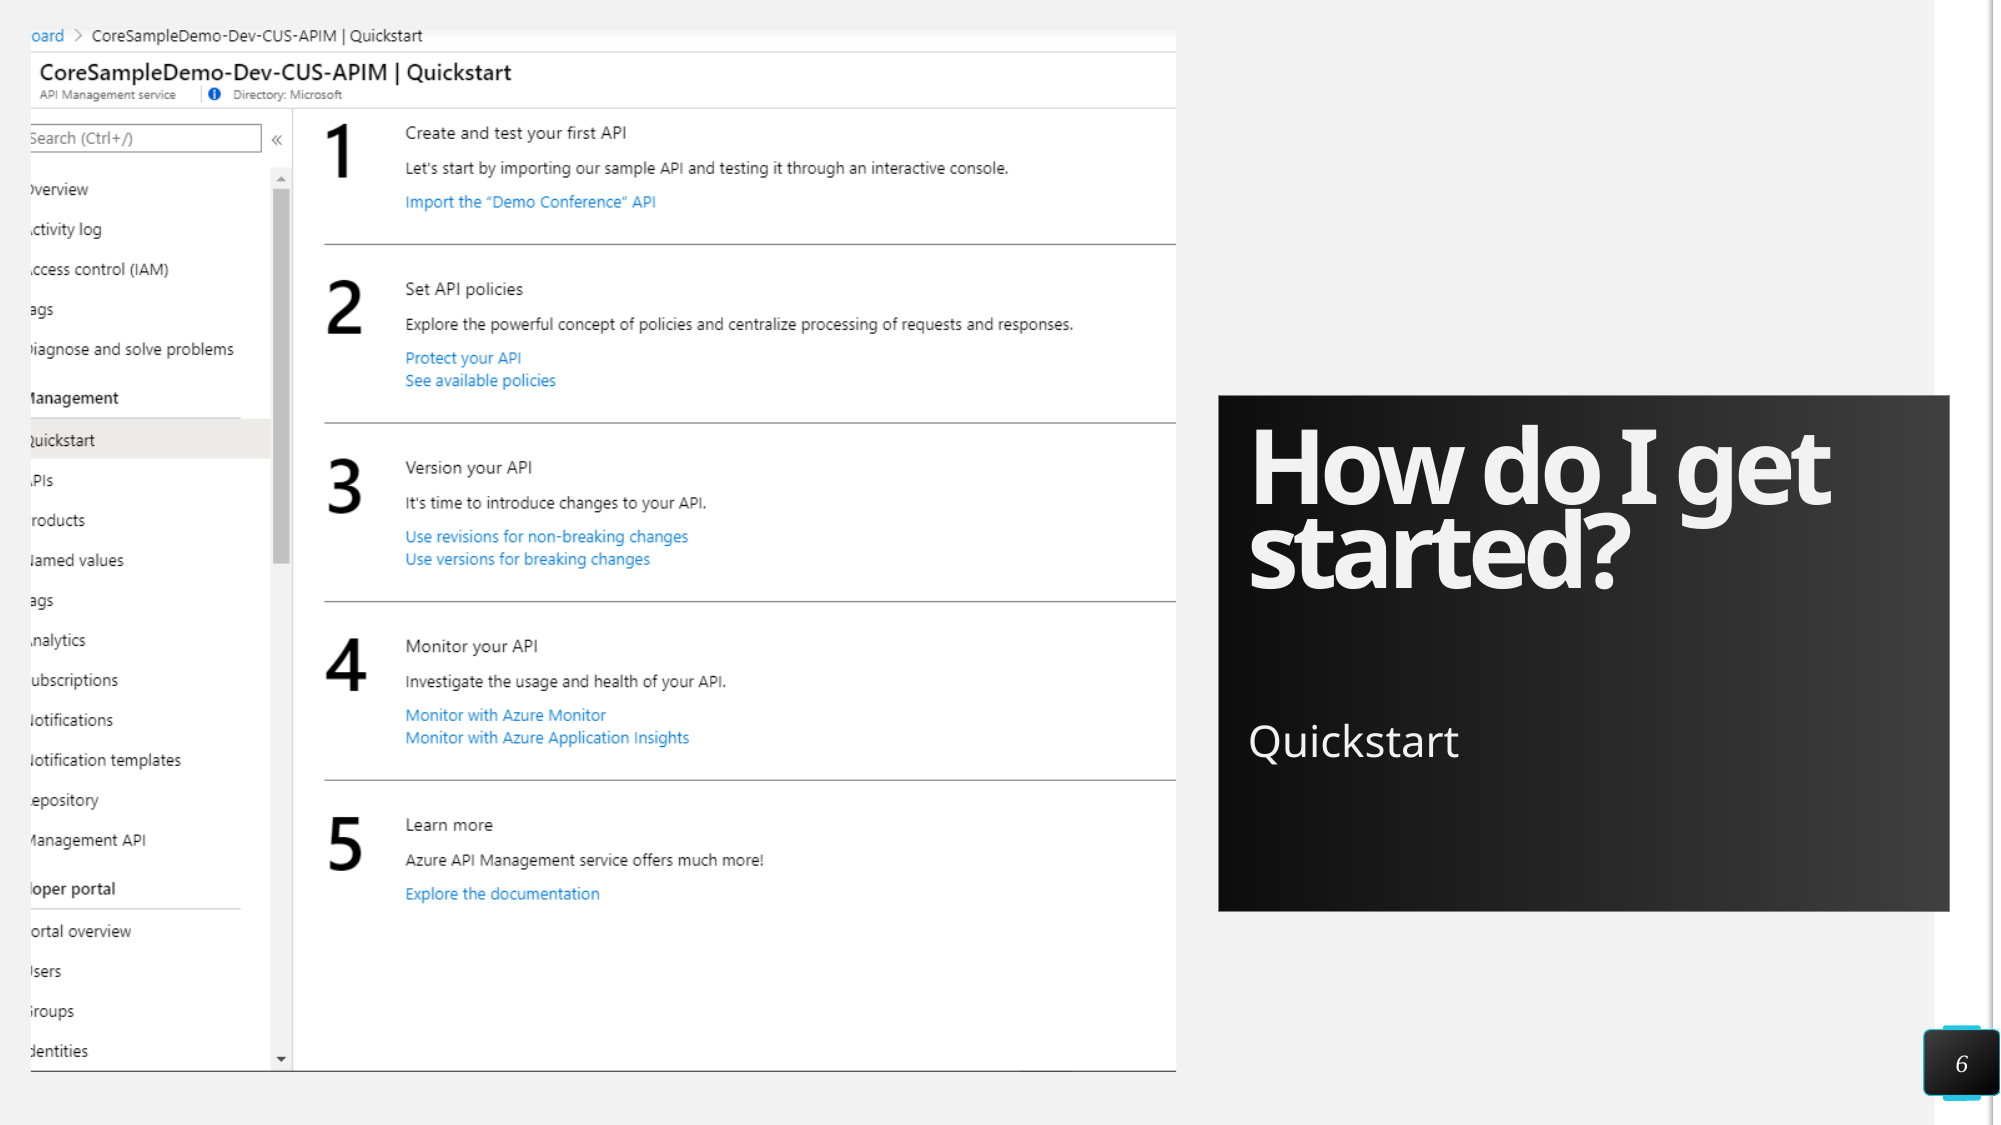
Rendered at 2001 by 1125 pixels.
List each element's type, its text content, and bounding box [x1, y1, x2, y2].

picture [30, 27, 1177, 1072]
title How do I get started? [1218, 395, 1950, 912]
subtitle Quickstart [1247, 719, 1905, 884]
slide_number 6 [1923, 1029, 2000, 1096]
